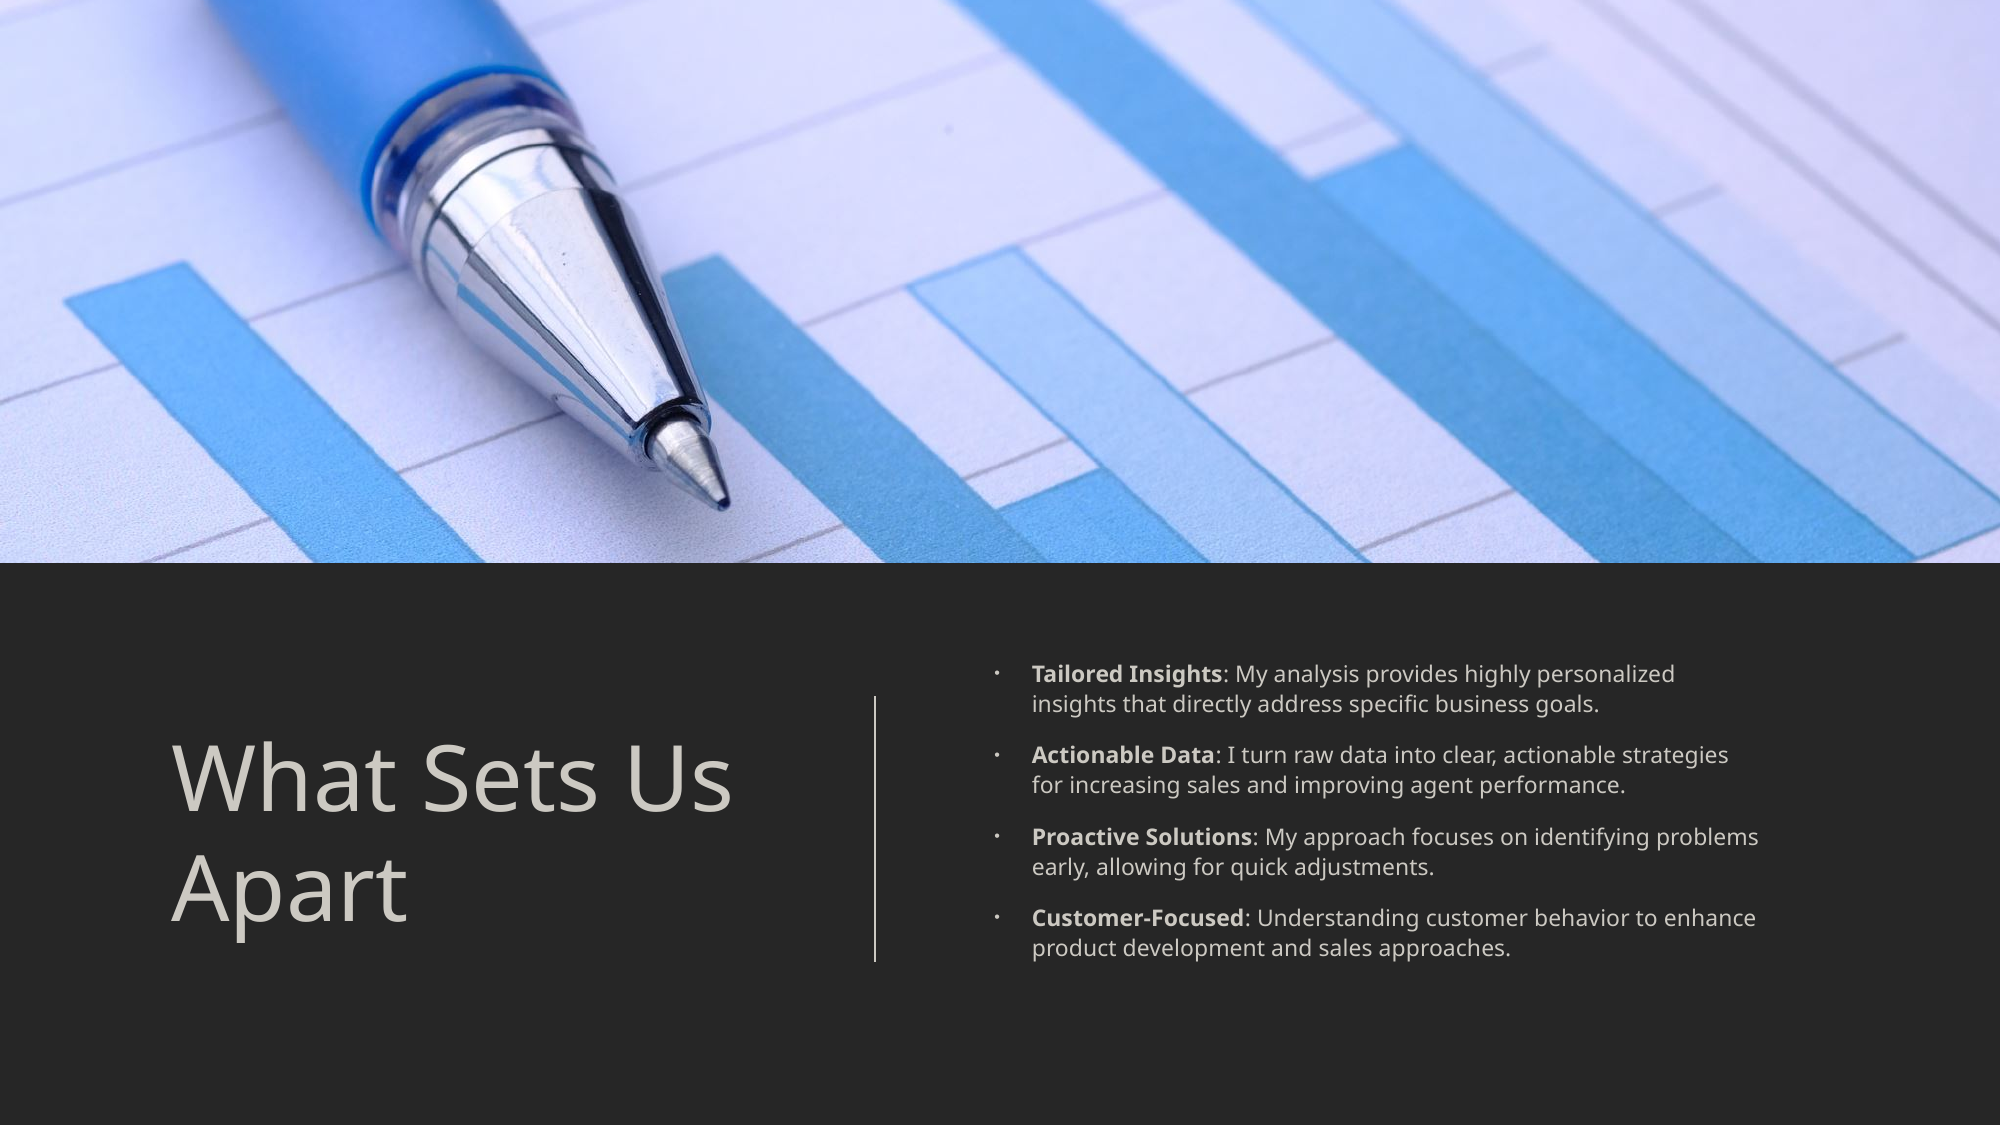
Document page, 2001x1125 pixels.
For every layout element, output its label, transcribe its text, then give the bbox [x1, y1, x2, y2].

list Tailored Insights: My analysis provides highly personalized insights that directly address specific business goals. Actionable Data: I turn raw data into clear, actionable strategies for increasing sales and improving agent performance. Proactive Solutions: My approach focuses on identifying problems early, allowing for quick adjustments. Customer-Focused: Understanding customer behavior to enhance product development and sales approaches. [979, 649, 1781, 1010]
text_box [0, 563, 2000, 1125]
picture [0, 0, 2000, 563]
title What Sets Us Apart [156, 649, 827, 1010]
